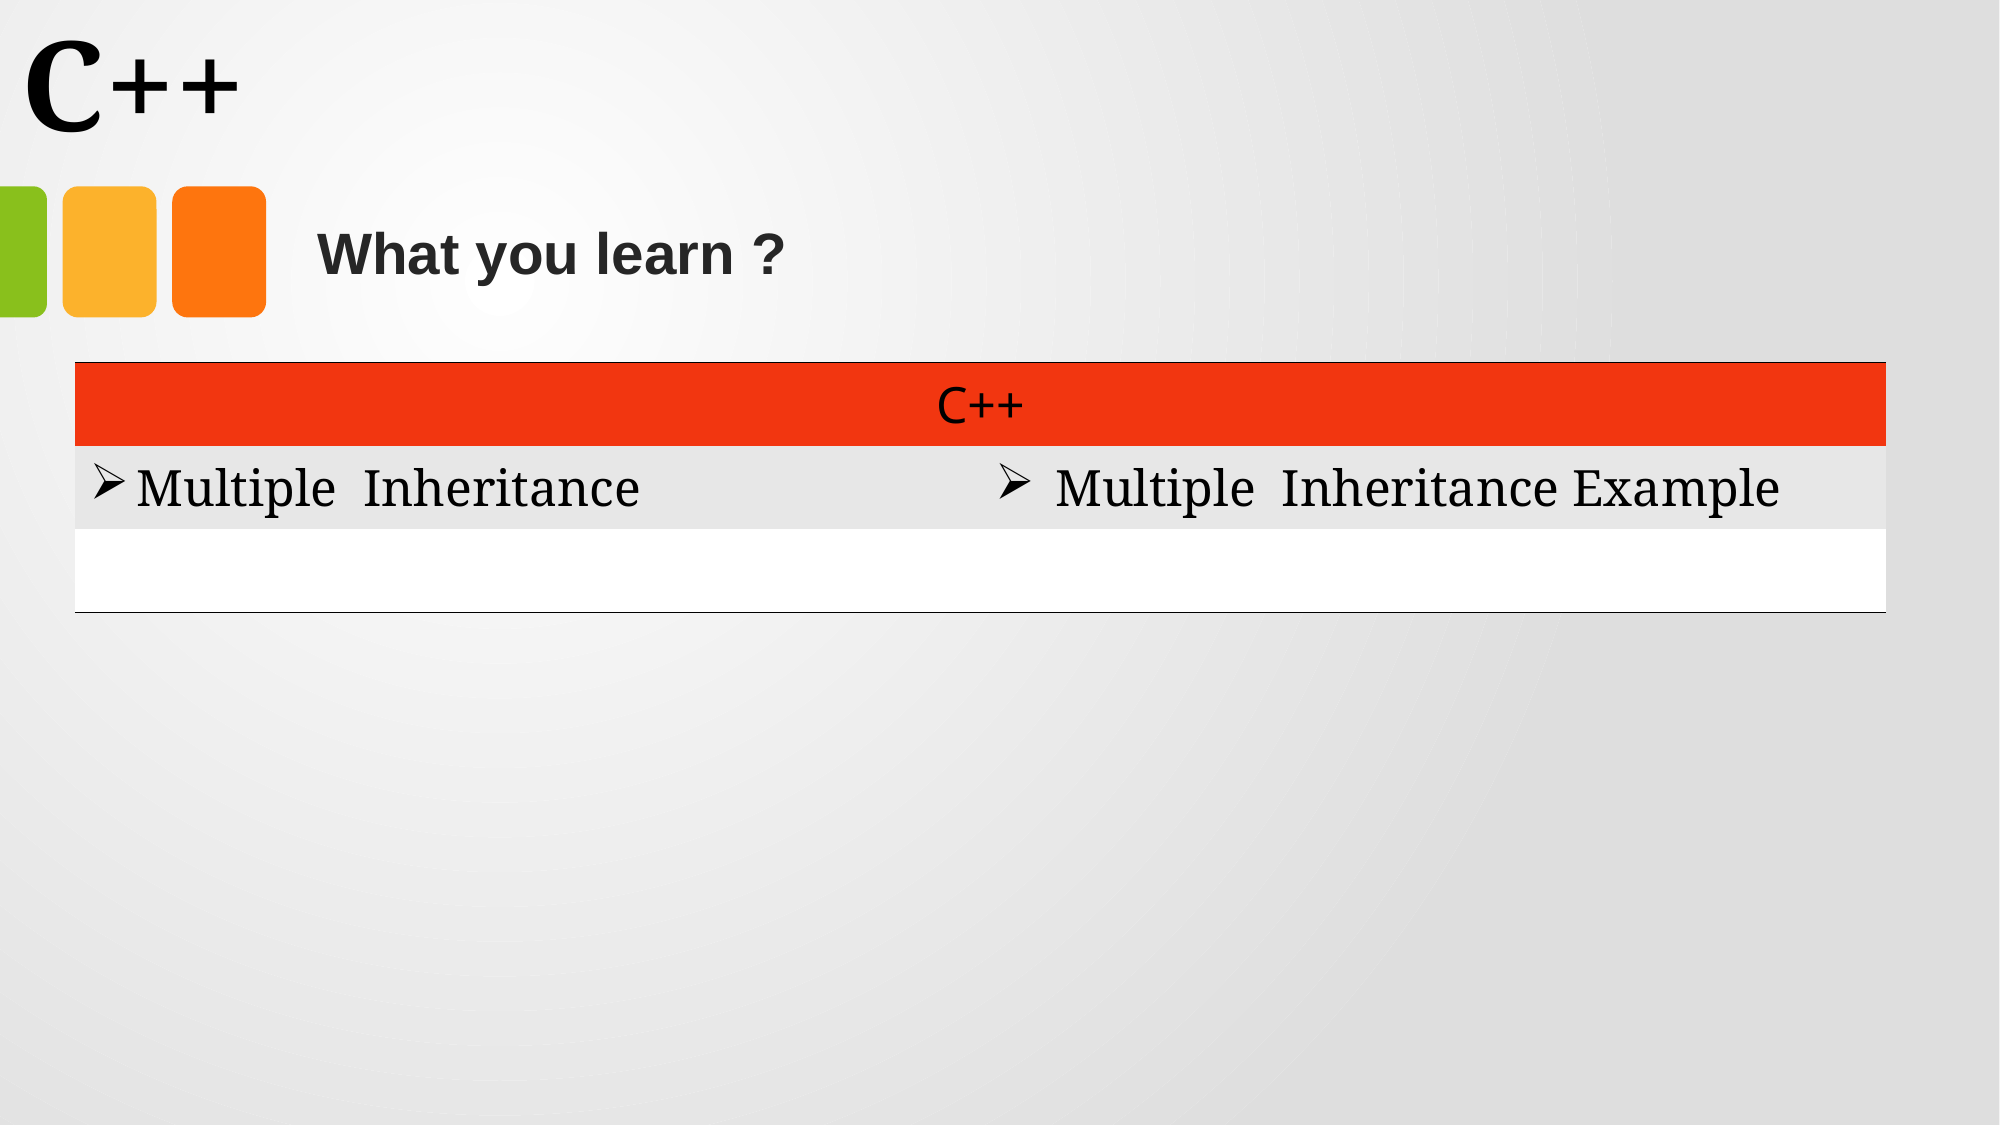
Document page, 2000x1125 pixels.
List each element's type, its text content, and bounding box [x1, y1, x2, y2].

text_box What you learn ? [302, 208, 819, 294]
table_cell Multiple Inheritance [75, 446, 980, 529]
table_cell [980, 529, 1886, 612]
table_cell [75, 529, 980, 612]
table_cell Multiple Inheritance Example [980, 446, 1886, 529]
title C++ [1, 24, 1213, 166]
table_header C++ [75, 363, 1886, 446]
